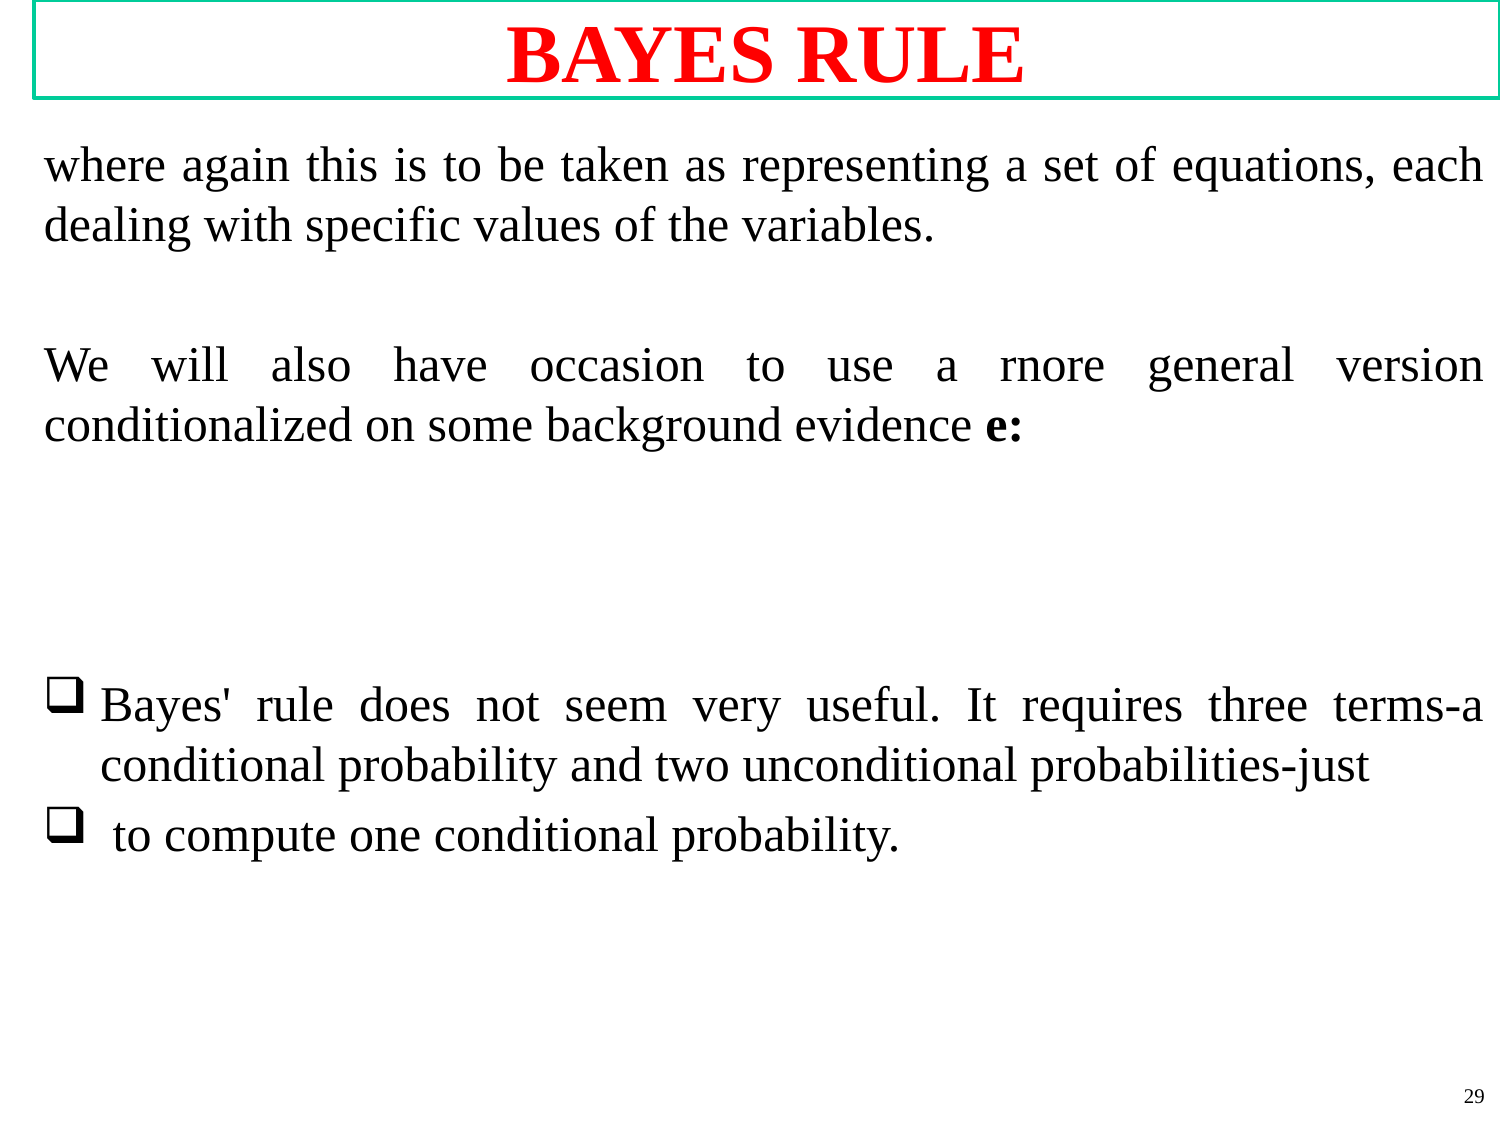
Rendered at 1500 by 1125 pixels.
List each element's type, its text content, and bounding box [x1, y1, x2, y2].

title BAYES RULE [32, 0, 1500, 100]
slide_number 29 [1187, 1074, 1500, 1125]
